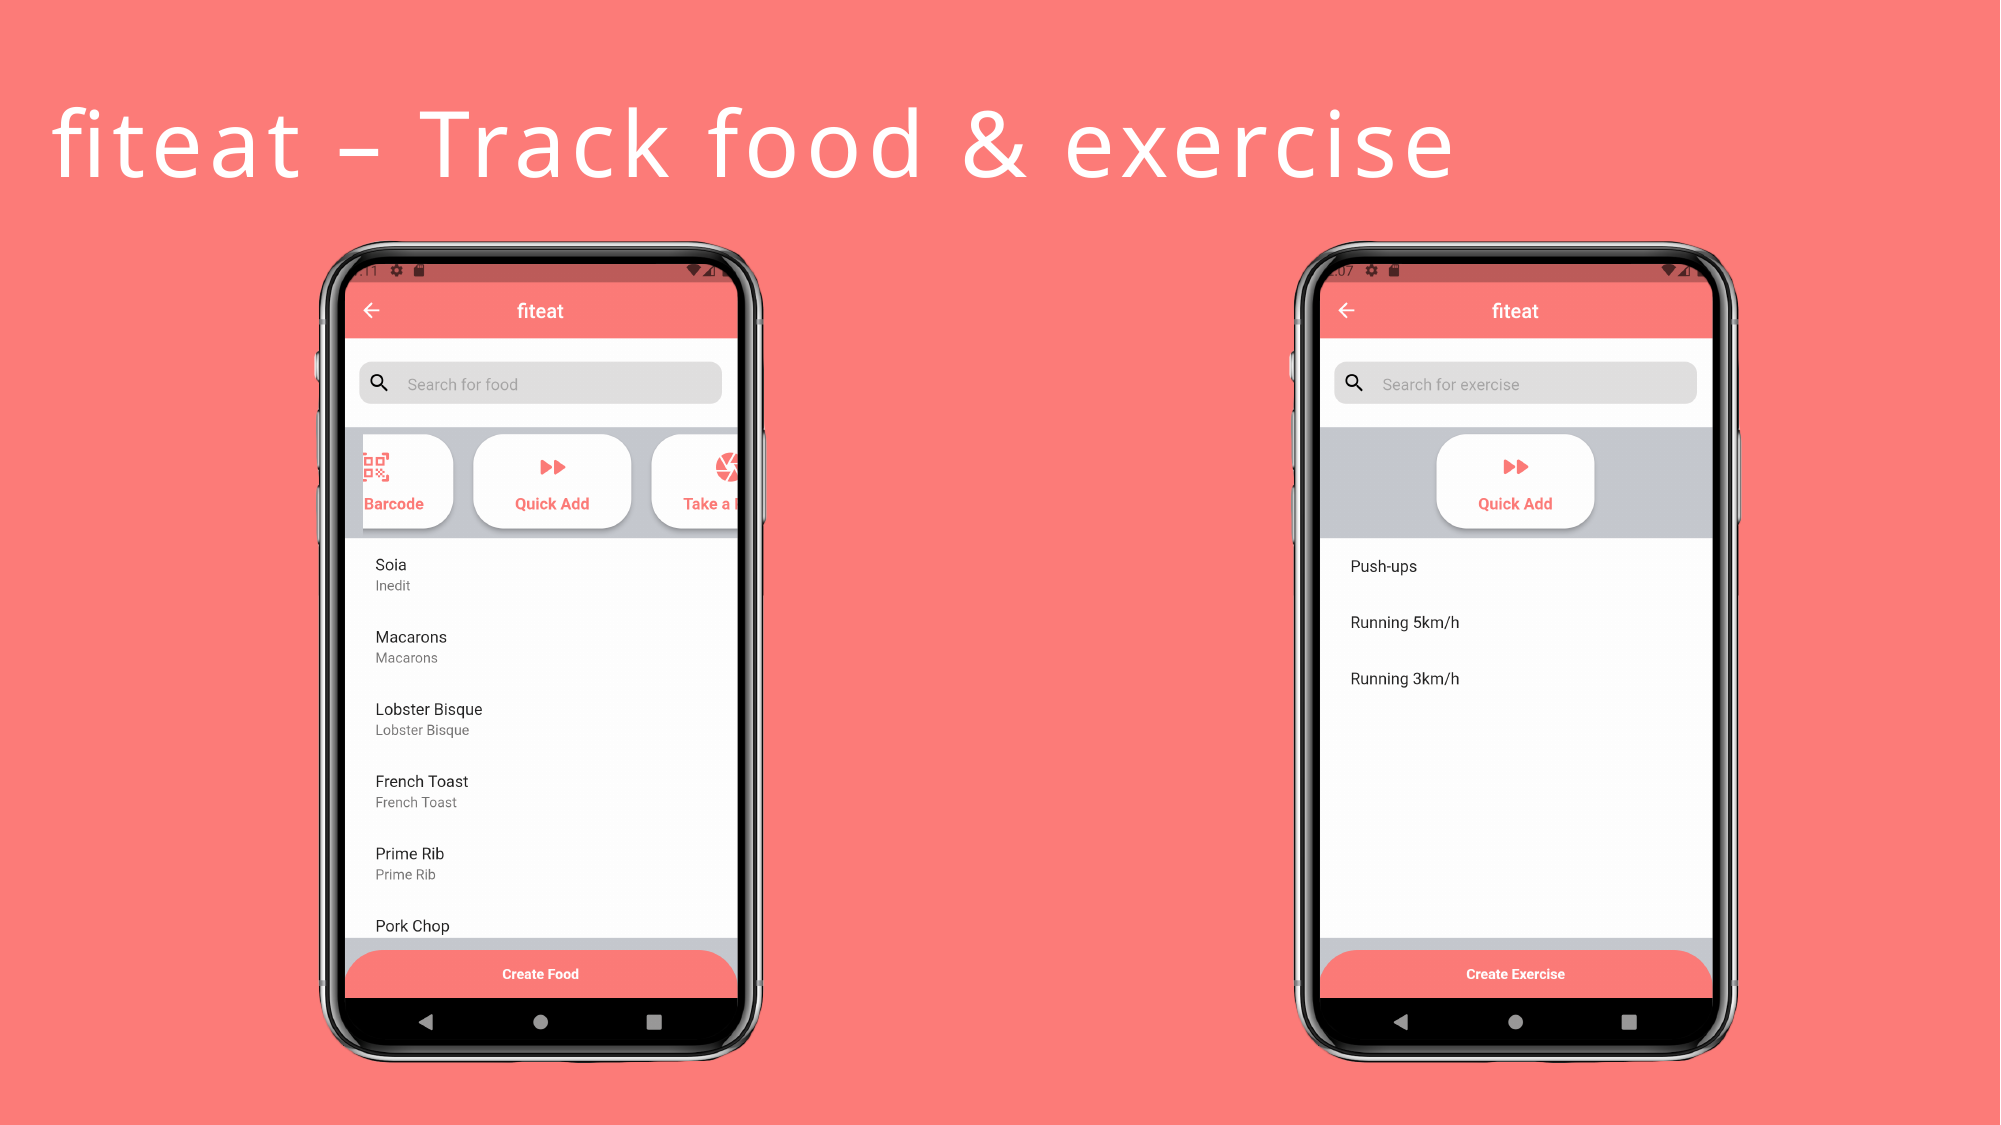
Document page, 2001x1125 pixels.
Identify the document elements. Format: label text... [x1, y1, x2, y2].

text_box fiteat – Track food & exercise [36, 36, 1657, 259]
picture [1273, 219, 1758, 1125]
picture [298, 219, 783, 1125]
